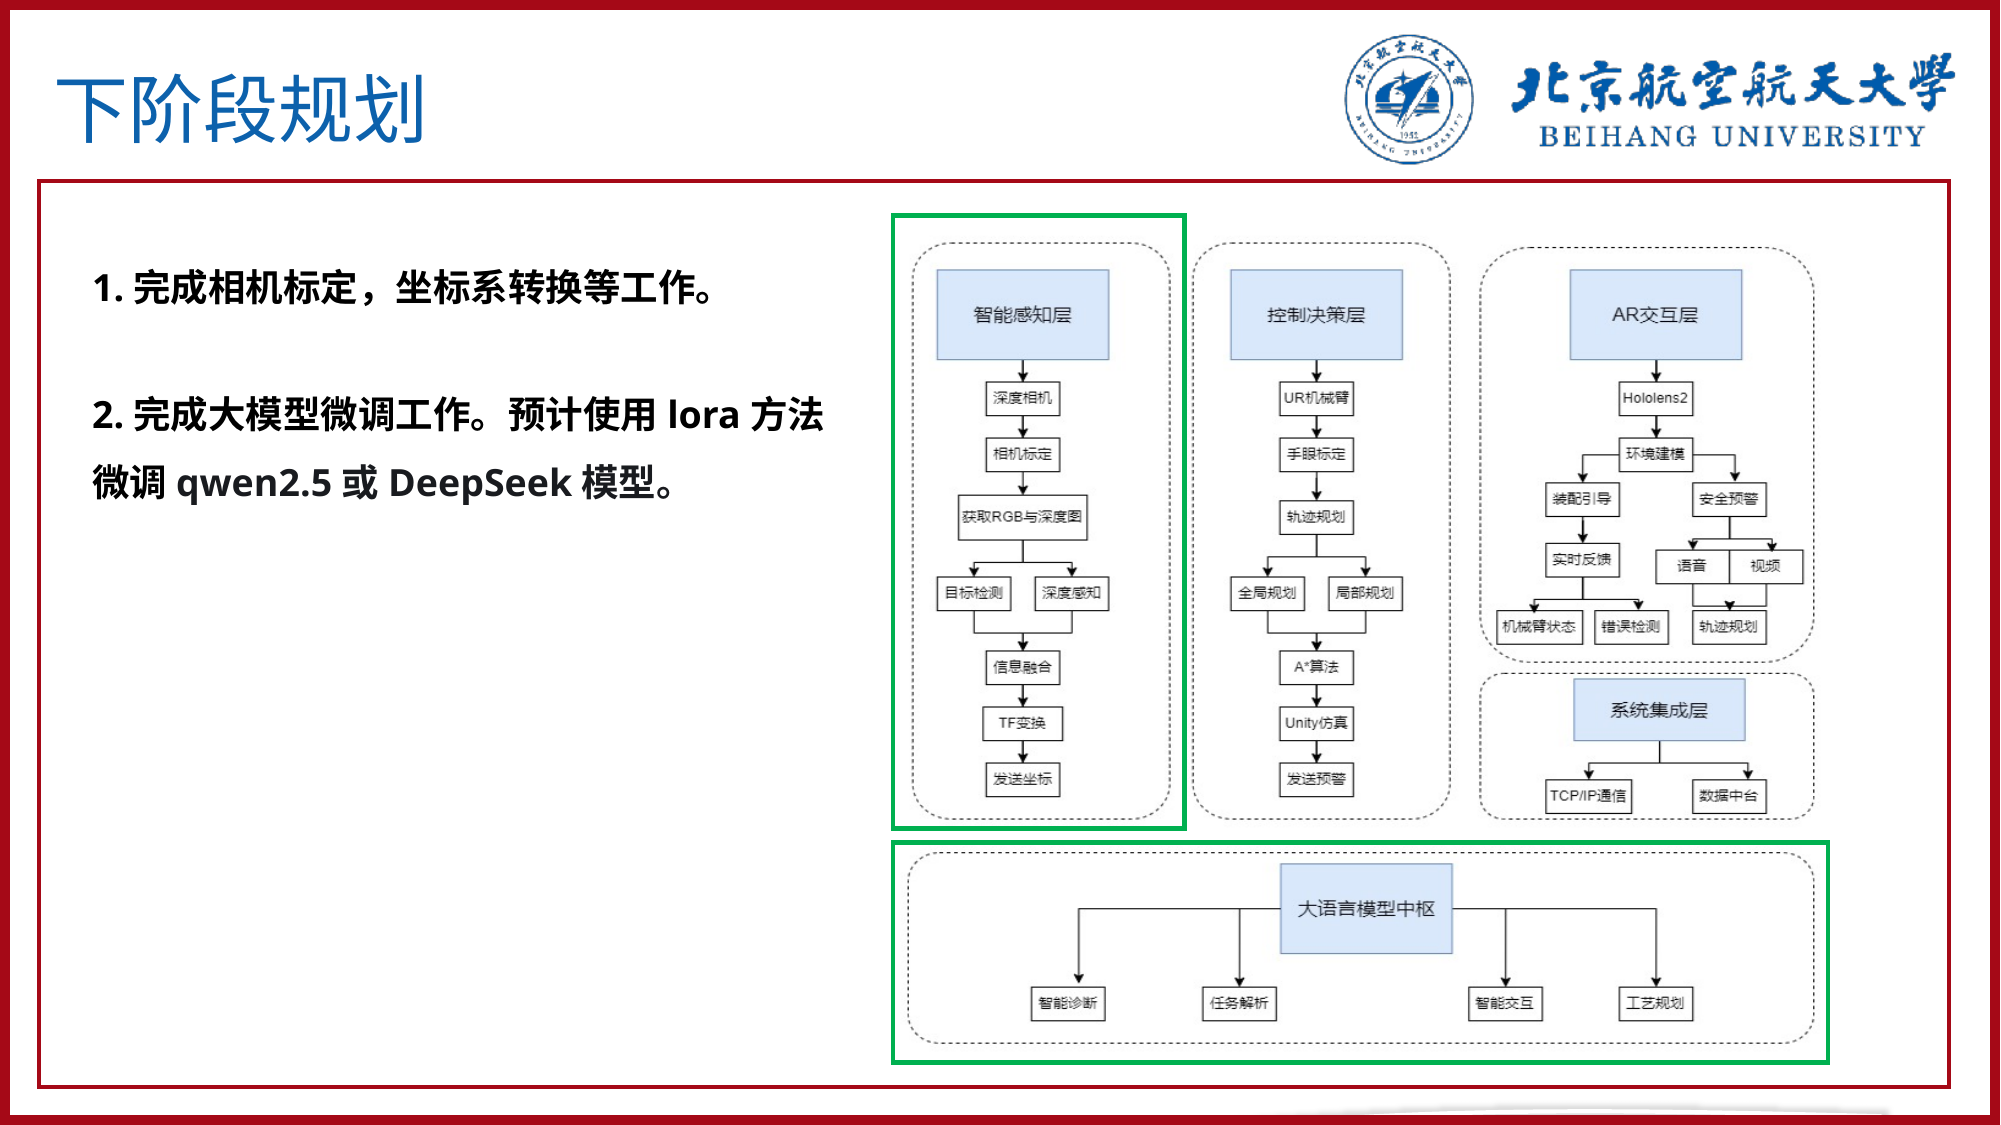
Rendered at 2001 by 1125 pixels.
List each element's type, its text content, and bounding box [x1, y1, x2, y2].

text_box 1.完成相机标定，坐标系转换等工作。 [77, 233, 869, 316]
text_box [0, 0, 2000, 1125]
picture [1311, 0, 2000, 193]
text_box [892, 214, 1185, 233]
picture [869, 233, 1881, 1082]
text_box 2.完成大模型微调工作。预计使用lora方法微调qwen2.5或DeepSeek模型。 [77, 361, 855, 579]
text_box [38, 180, 1950, 1088]
text_box 下阶段规划 [39, 55, 1311, 161]
